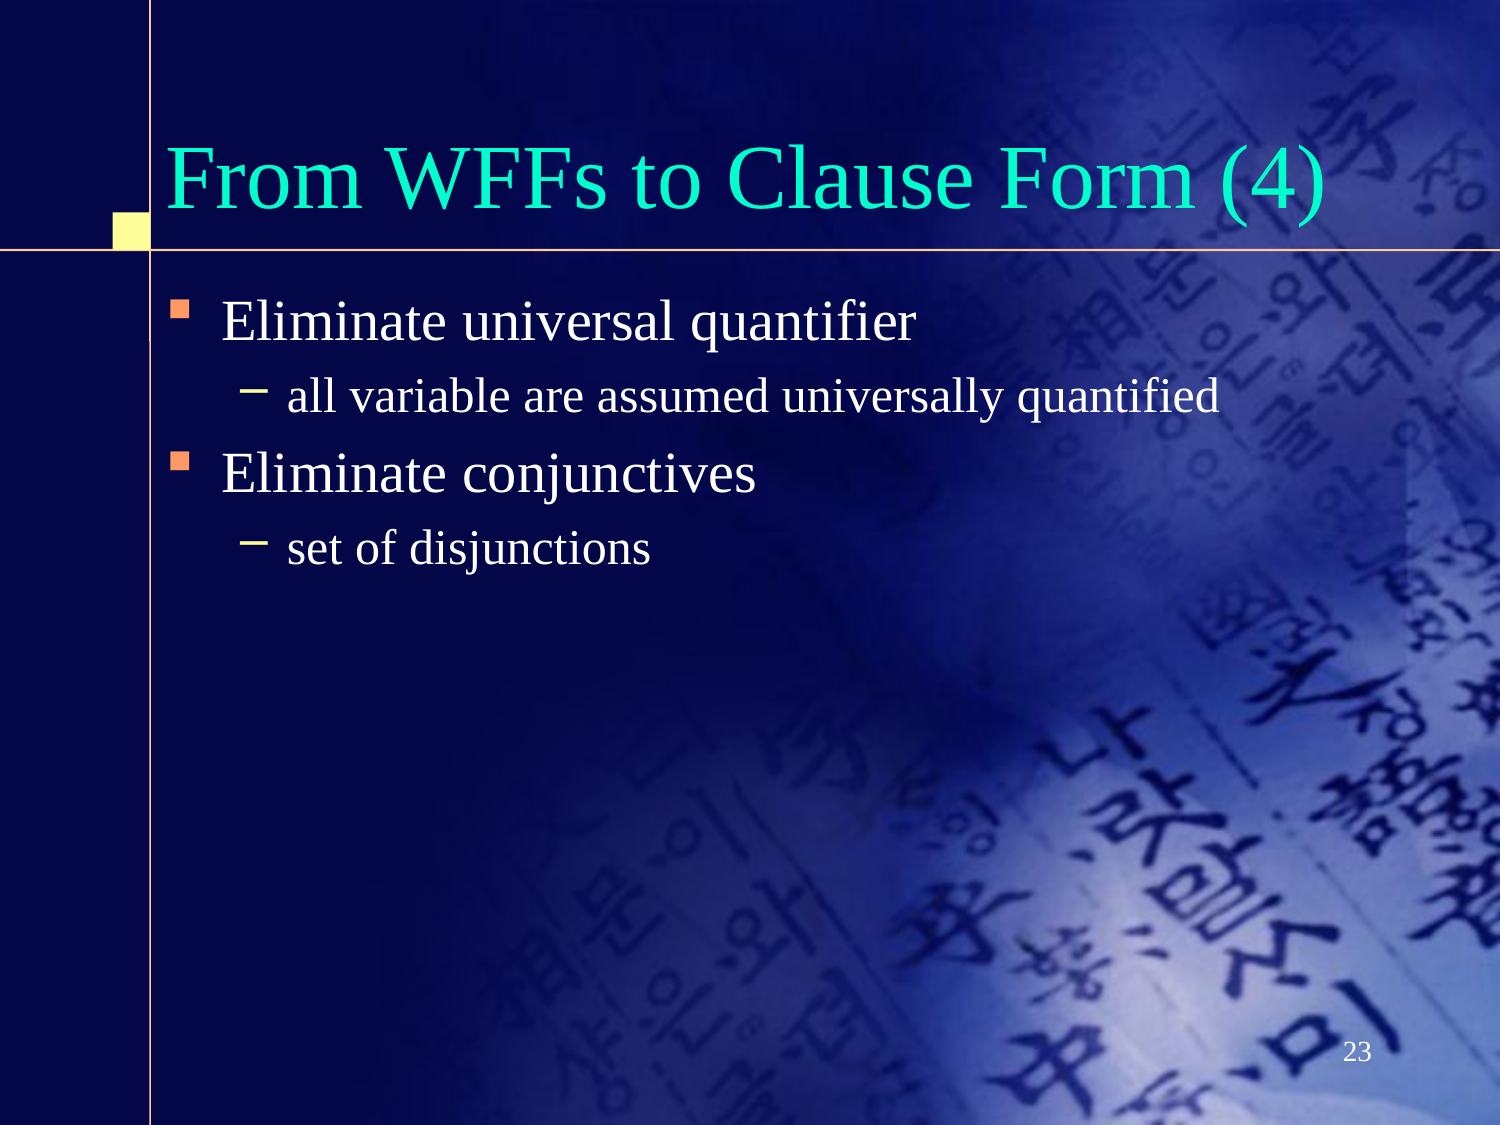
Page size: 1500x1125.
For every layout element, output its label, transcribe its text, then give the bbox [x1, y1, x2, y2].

picture [0, 252, 149, 1125]
list Eliminate universal quantifier all variable are assumed universally quantified Eliminate conjunctives set of disjunctions [150, 275, 1388, 963]
picture [0, 0, 149, 248]
slide_number 23 [1074, 1024, 1388, 1101]
picture [151, 252, 1500, 1125]
title From WFFs to Clause Form (4) [150, 78, 1388, 267]
picture [151, 0, 1500, 249]
